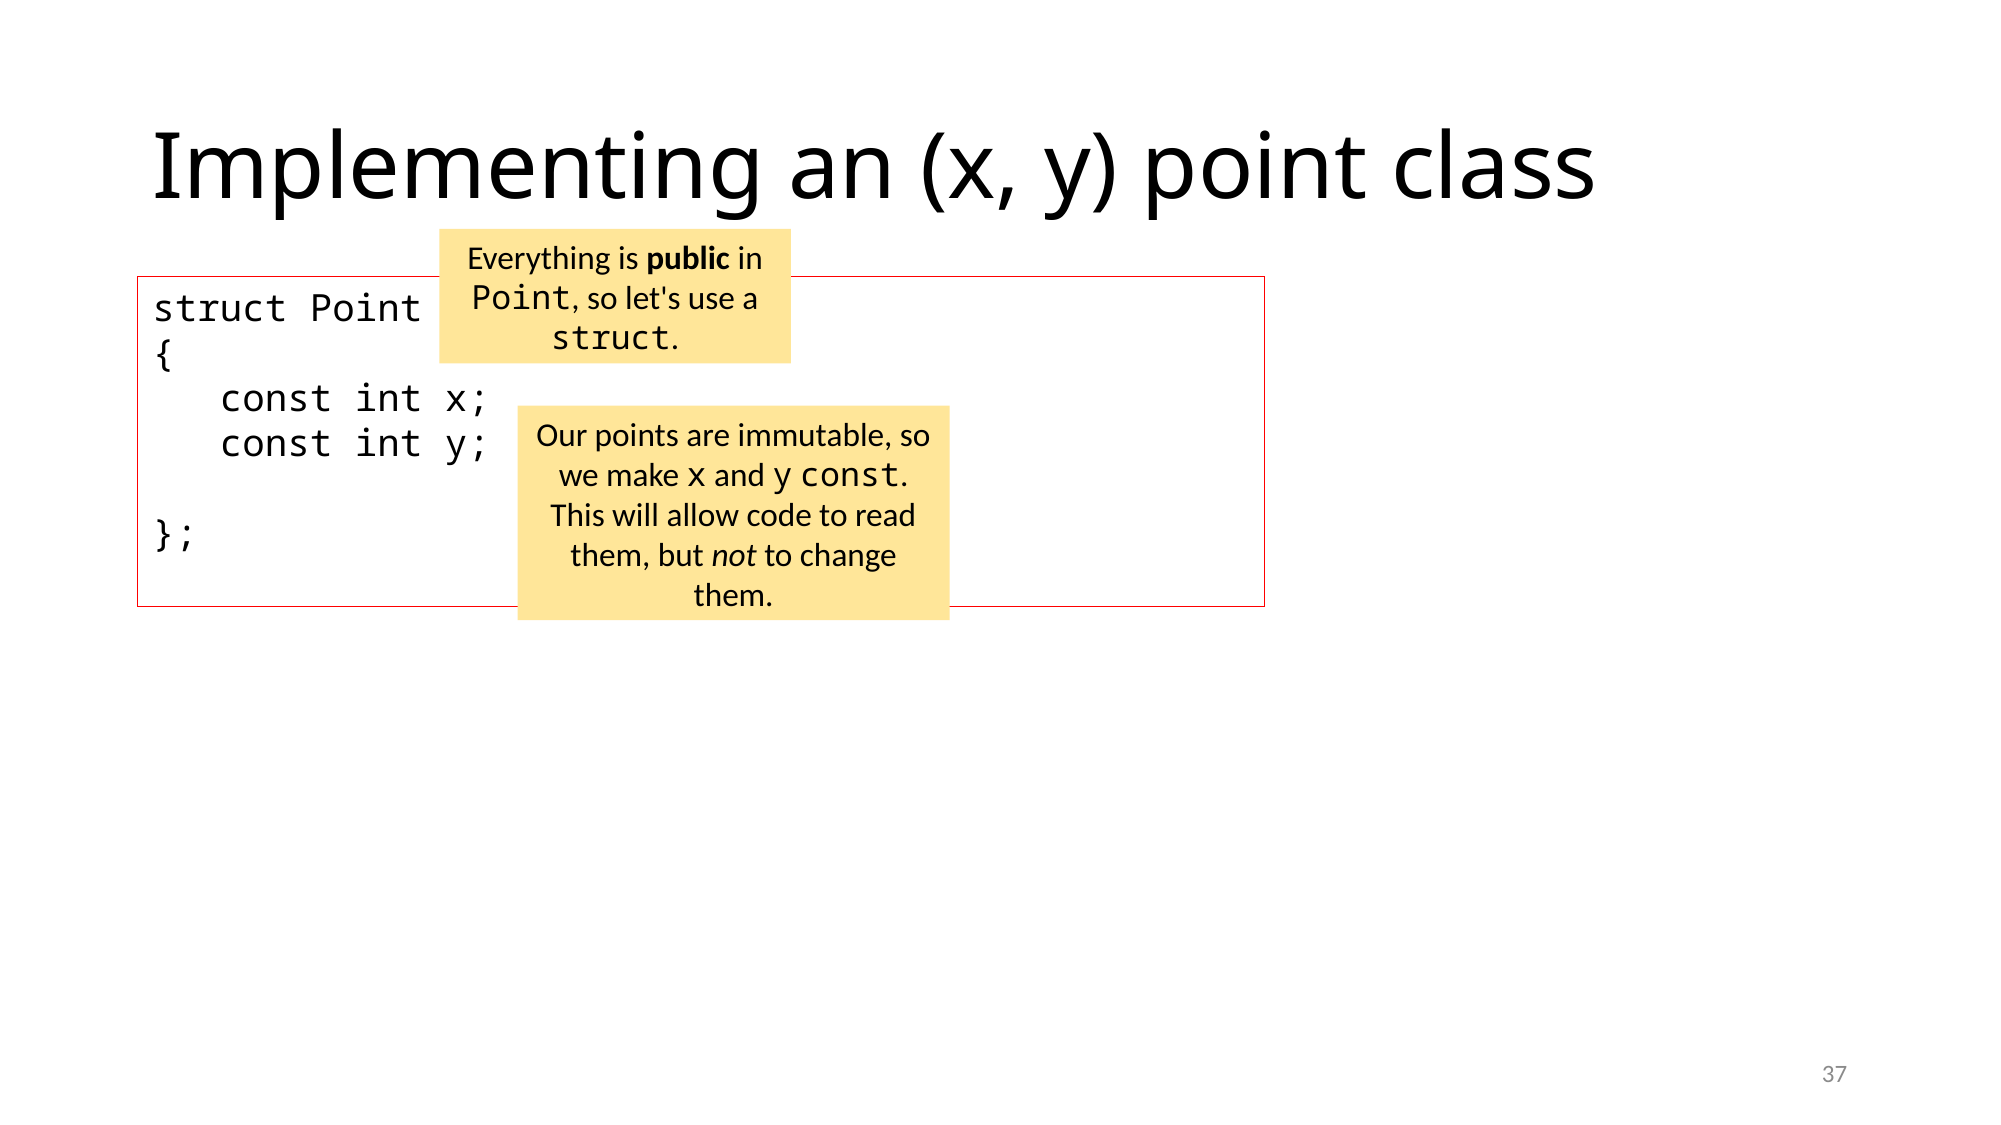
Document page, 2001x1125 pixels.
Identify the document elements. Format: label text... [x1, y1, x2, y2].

text_box Everything is public in Point, so let's use a struct. [439, 228, 791, 364]
slide_number 37 [1412, 1042, 1863, 1103]
text_box struct Point { const int x; const int y; }; [137, 276, 1265, 607]
title Implementing an (x, y) point class [137, 59, 1863, 278]
text_box Our points are immutable, so we make x and y const. This will allow code to read them, but not to change them. [517, 405, 950, 621]
